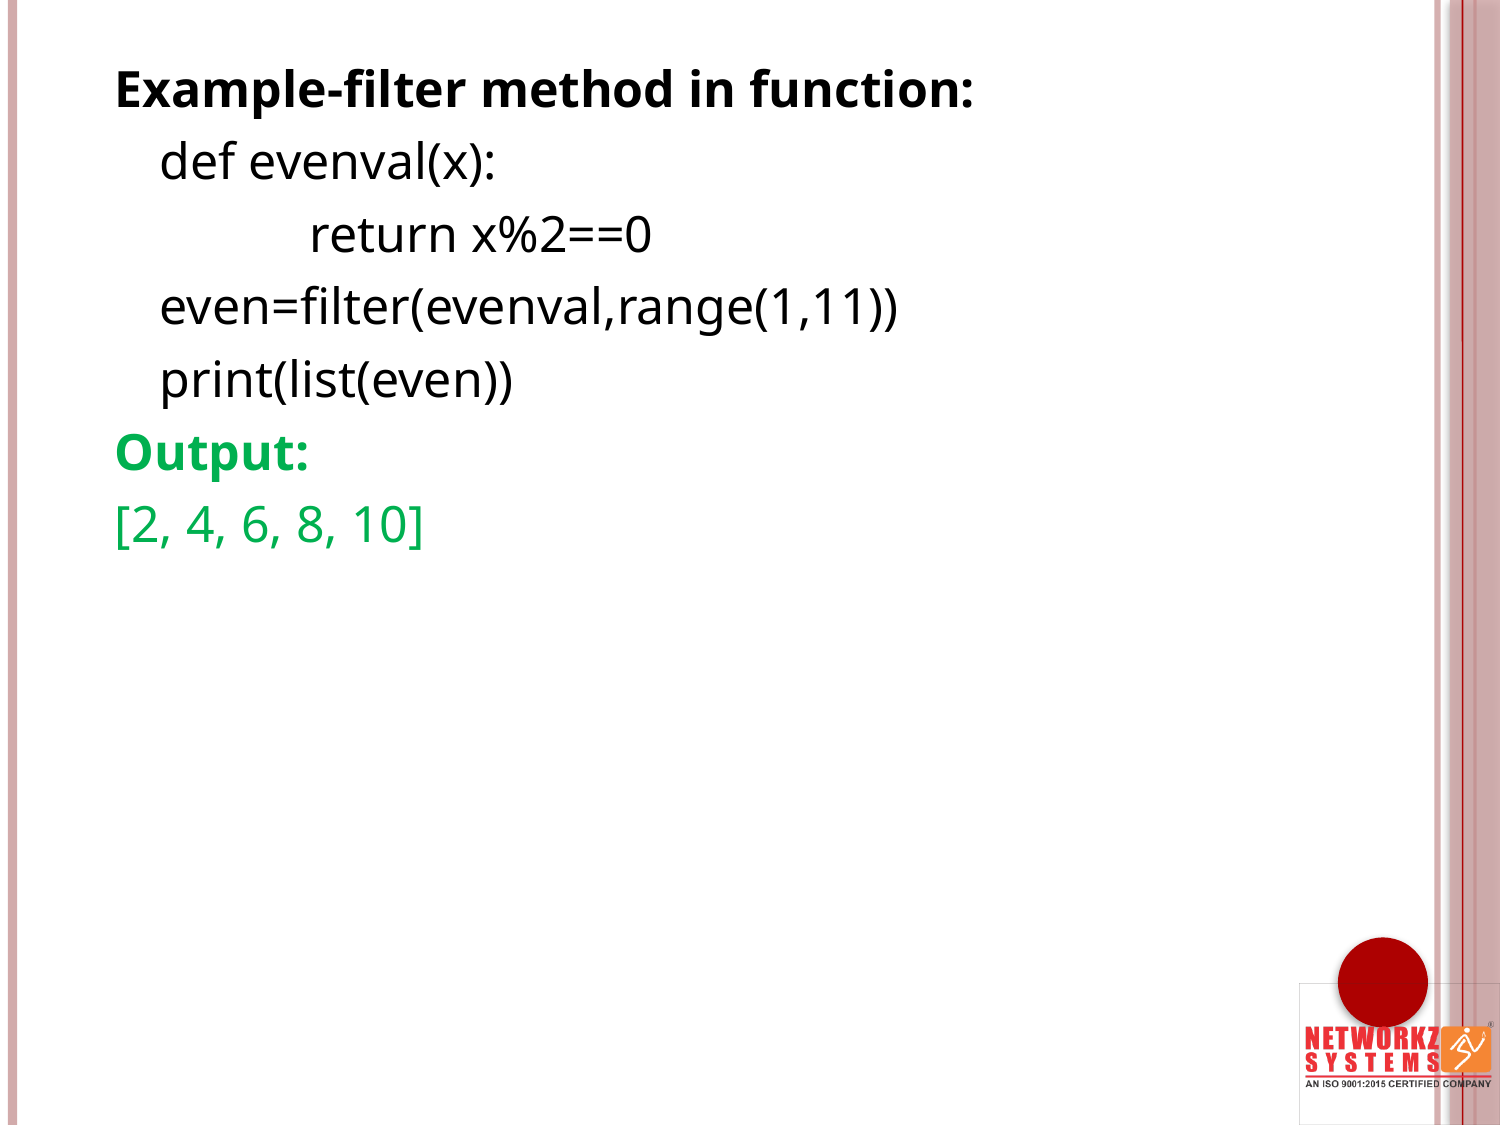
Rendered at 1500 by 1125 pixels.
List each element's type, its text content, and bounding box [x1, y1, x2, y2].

list Example-filter method in function: def evenval(x): return x%2==0 even=filter(evenval,range(1,11)) print(list(even)) Output: [2, 4, 6, 8, 10] [99, 50, 1450, 993]
picture [1299, 982, 1500, 1125]
